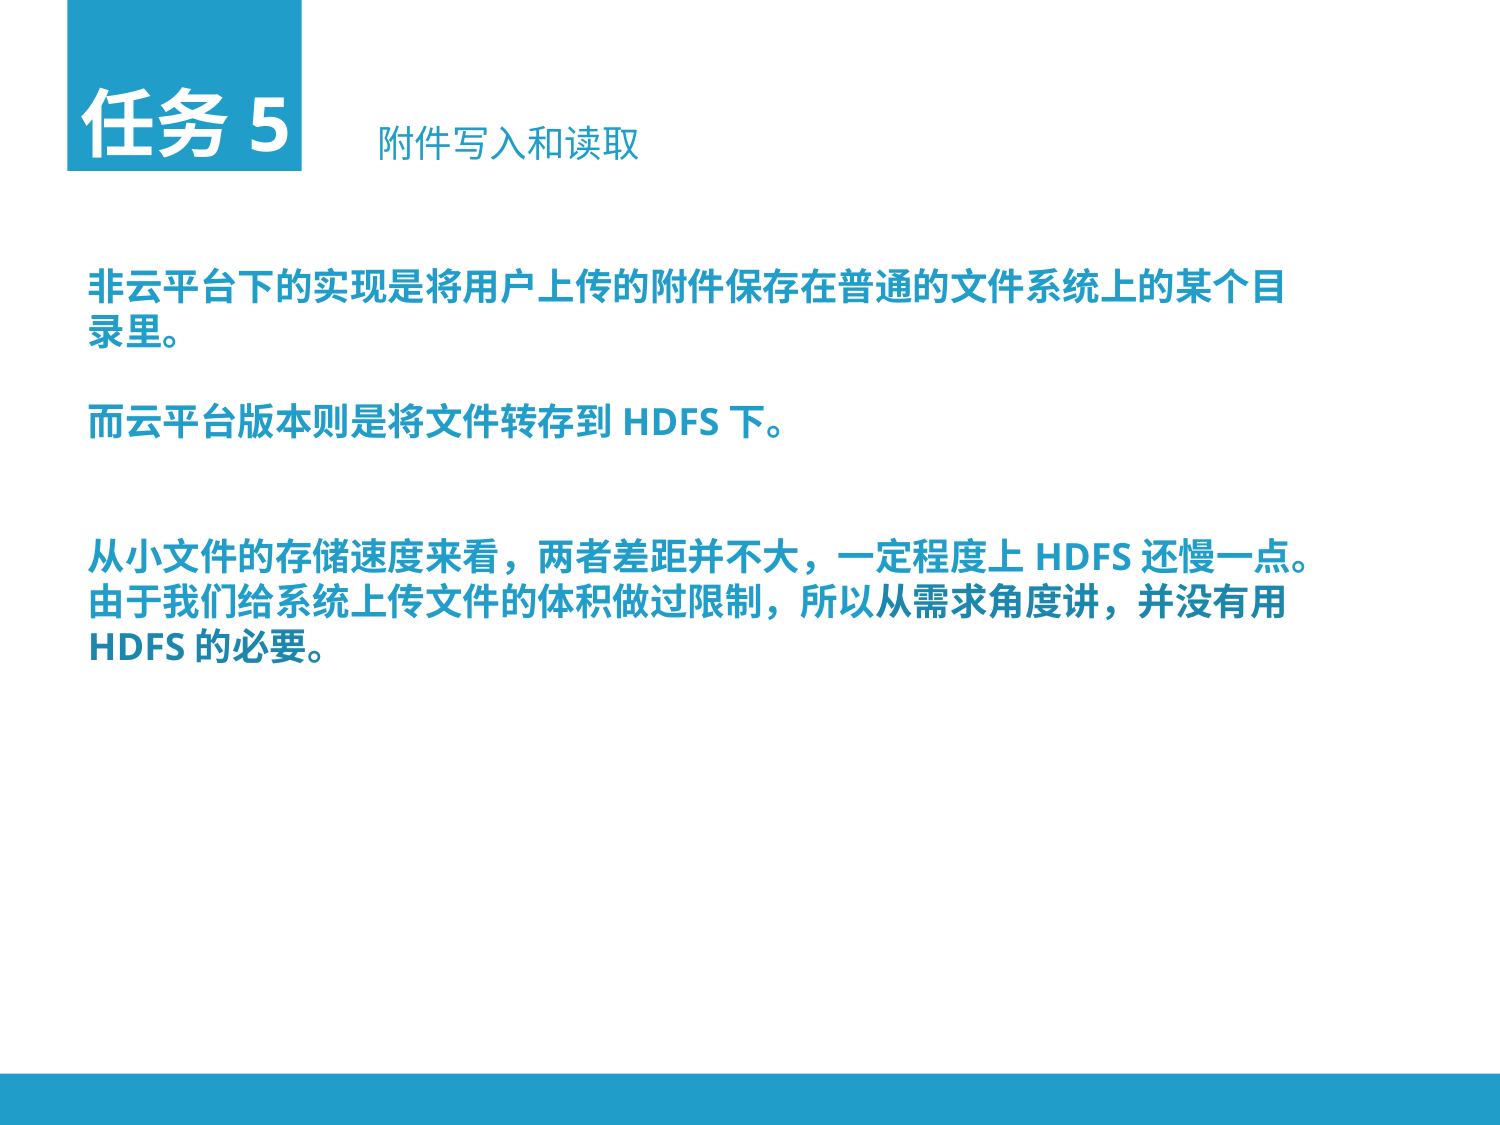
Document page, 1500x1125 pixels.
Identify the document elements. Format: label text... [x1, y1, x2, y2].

text_box [65, 0, 304, 69]
text_box [0, 1071, 1500, 1125]
text_box 附件写入和读取 [362, 98, 953, 173]
text_box 非云平台下的实现是将用户上传的附件保存在普通的文件系统上的某个目录里。 而云平台版本则是将文件转存到HDFS下。 从小文件的存储速度来看，两者差距并不大，一定程度上HDFS还慢一点。由于我们给系统上传文件的体积做过限制，所以从需求角度讲，并没有用HDFS的必要。 [73, 255, 1307, 676]
text_box 任务5 [65, 69, 307, 174]
